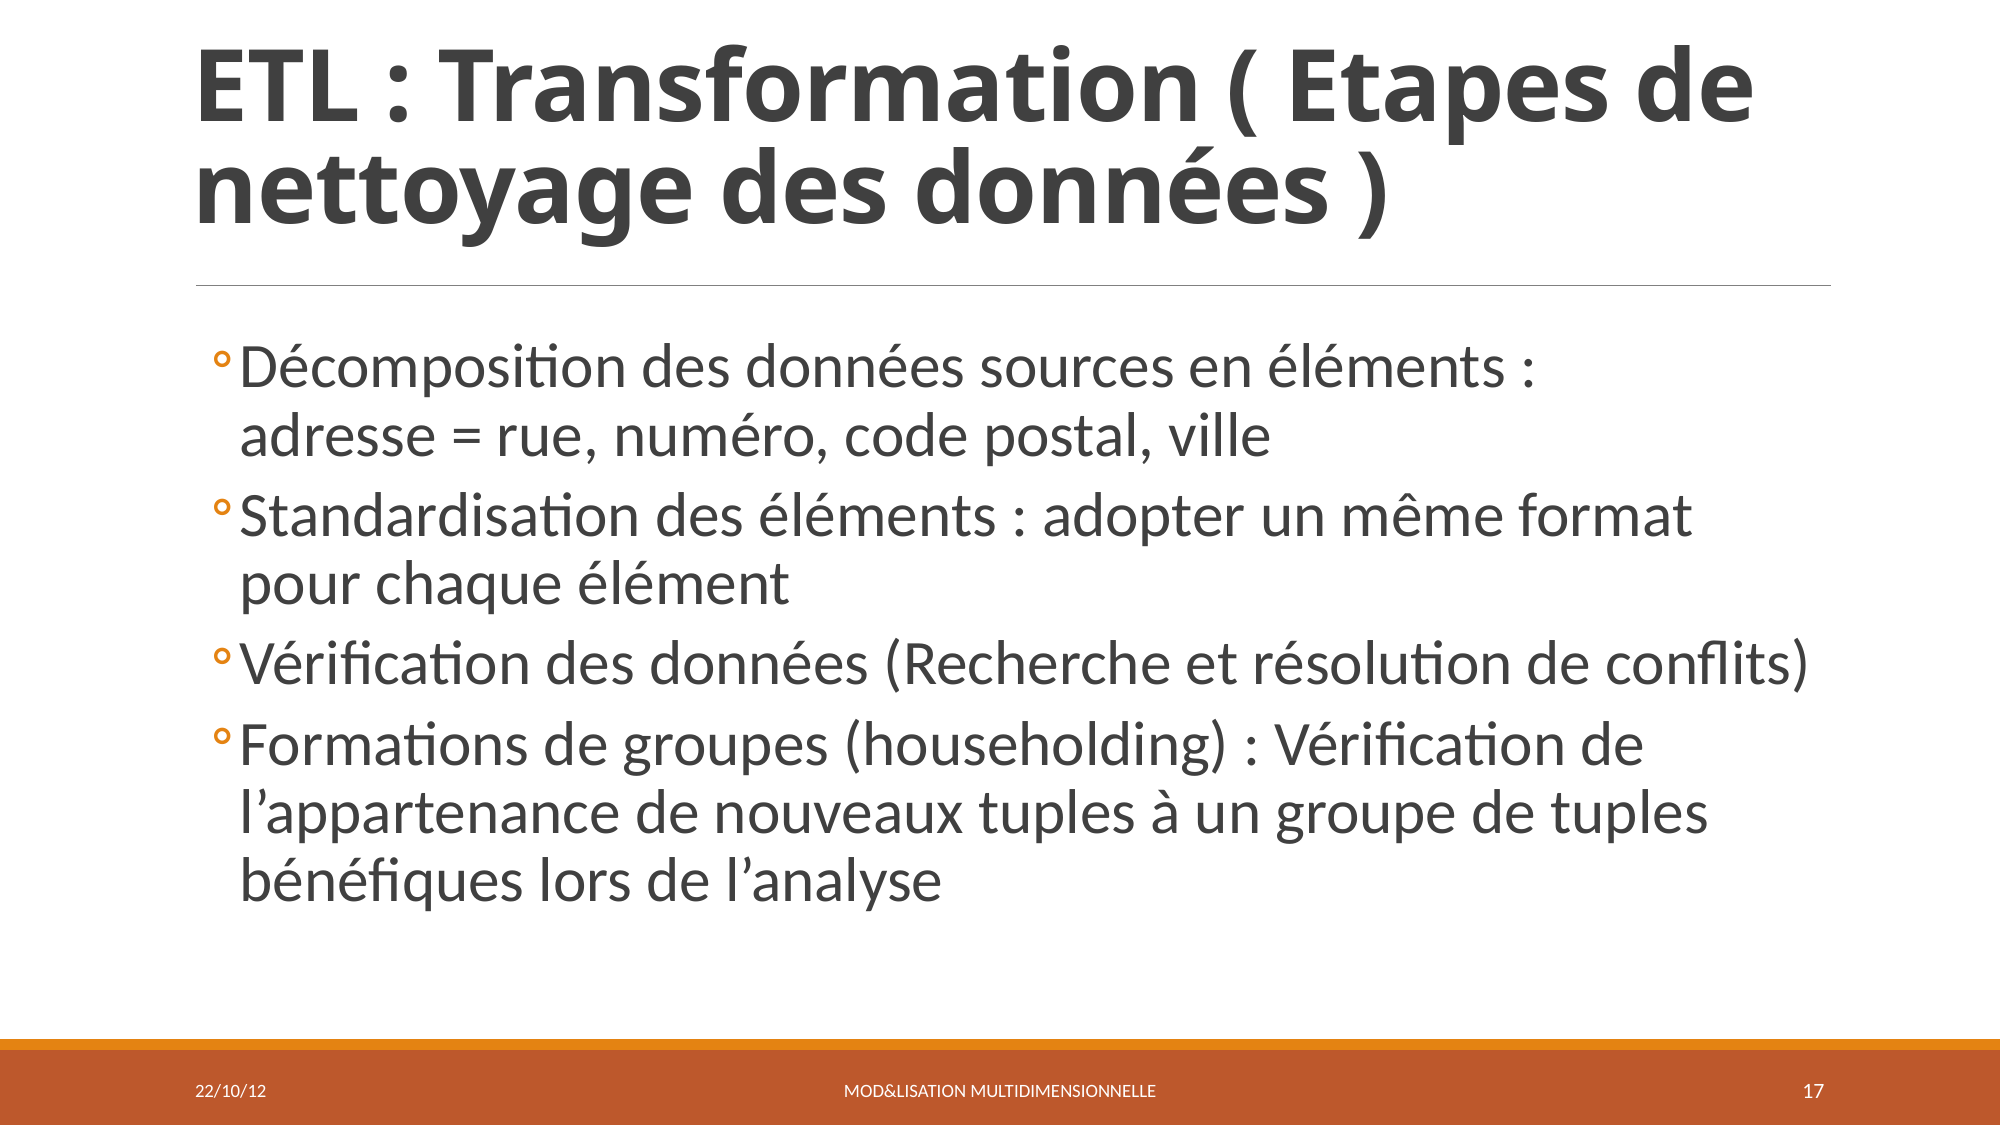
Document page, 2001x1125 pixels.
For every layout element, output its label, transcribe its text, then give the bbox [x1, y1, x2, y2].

footer Mod&lisation multidimensionnelle [604, 1059, 1396, 1120]
title ETL : Transformation ( Etapes de nettoyage des données ) [177, 13, 1828, 252]
list Décomposition des données sources en éléments : adresse = rue, numéro, code postal, ville Standardisation des éléments : adopter un même format pour chaque élément Vérification des données (Recherche et résolution de conflits) Formations de groupes (householding) : Vérification de l’appartenance de nouveaux tuples à un groupe de tuples bénéfiques lors de l’analyse [180, 325, 1830, 986]
slide_number 17 [1624, 1059, 1840, 1120]
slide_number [180, 1059, 586, 1120]
